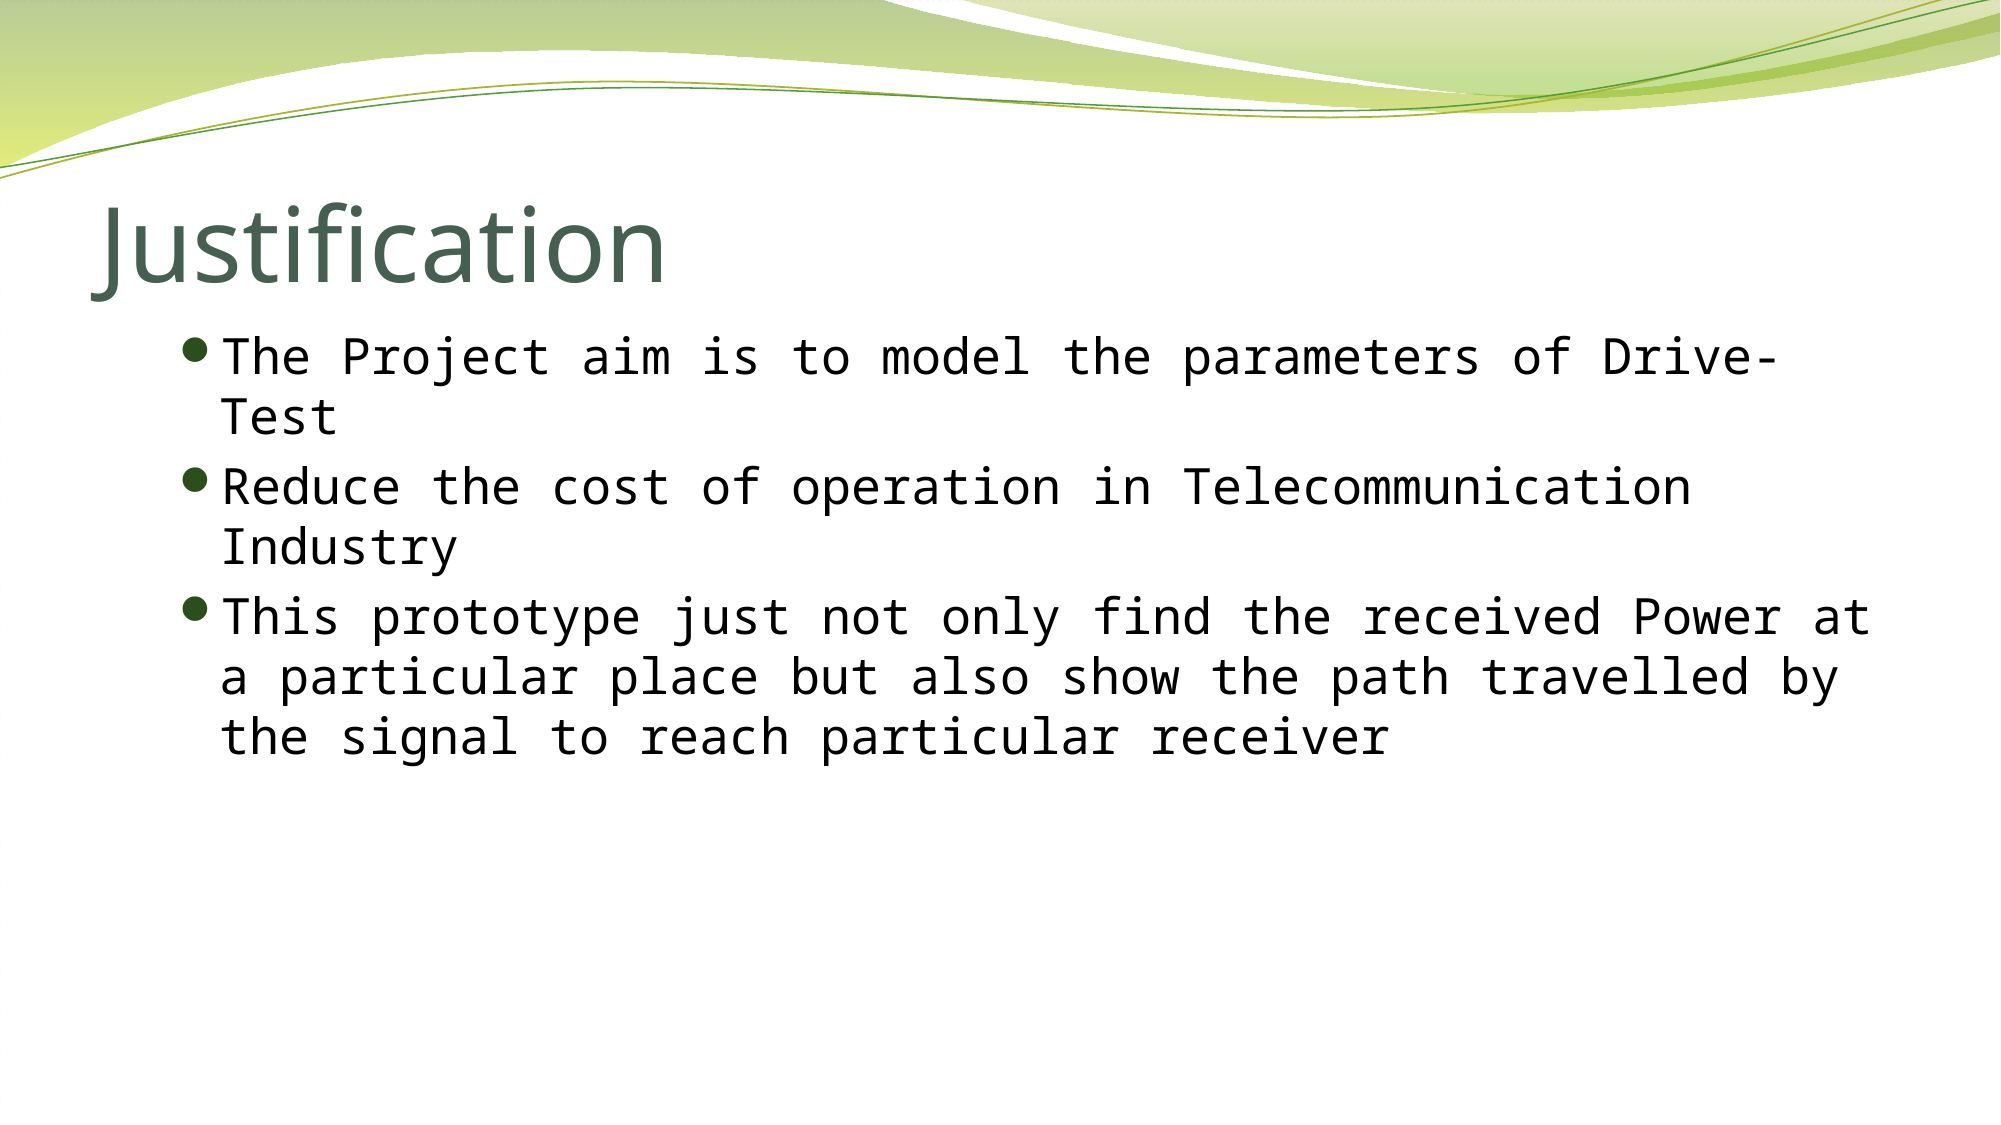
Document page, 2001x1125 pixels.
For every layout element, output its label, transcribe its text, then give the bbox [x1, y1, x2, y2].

title Justification [99, 115, 1900, 303]
list The Project aim is to model the parameters of Drive-Test Reduce the cost of operation in Telecommunication Industry This prototype just not only find the received Power at a particular place but also show the path travelled by the signal to reach particular receiver [99, 317, 1900, 1038]
